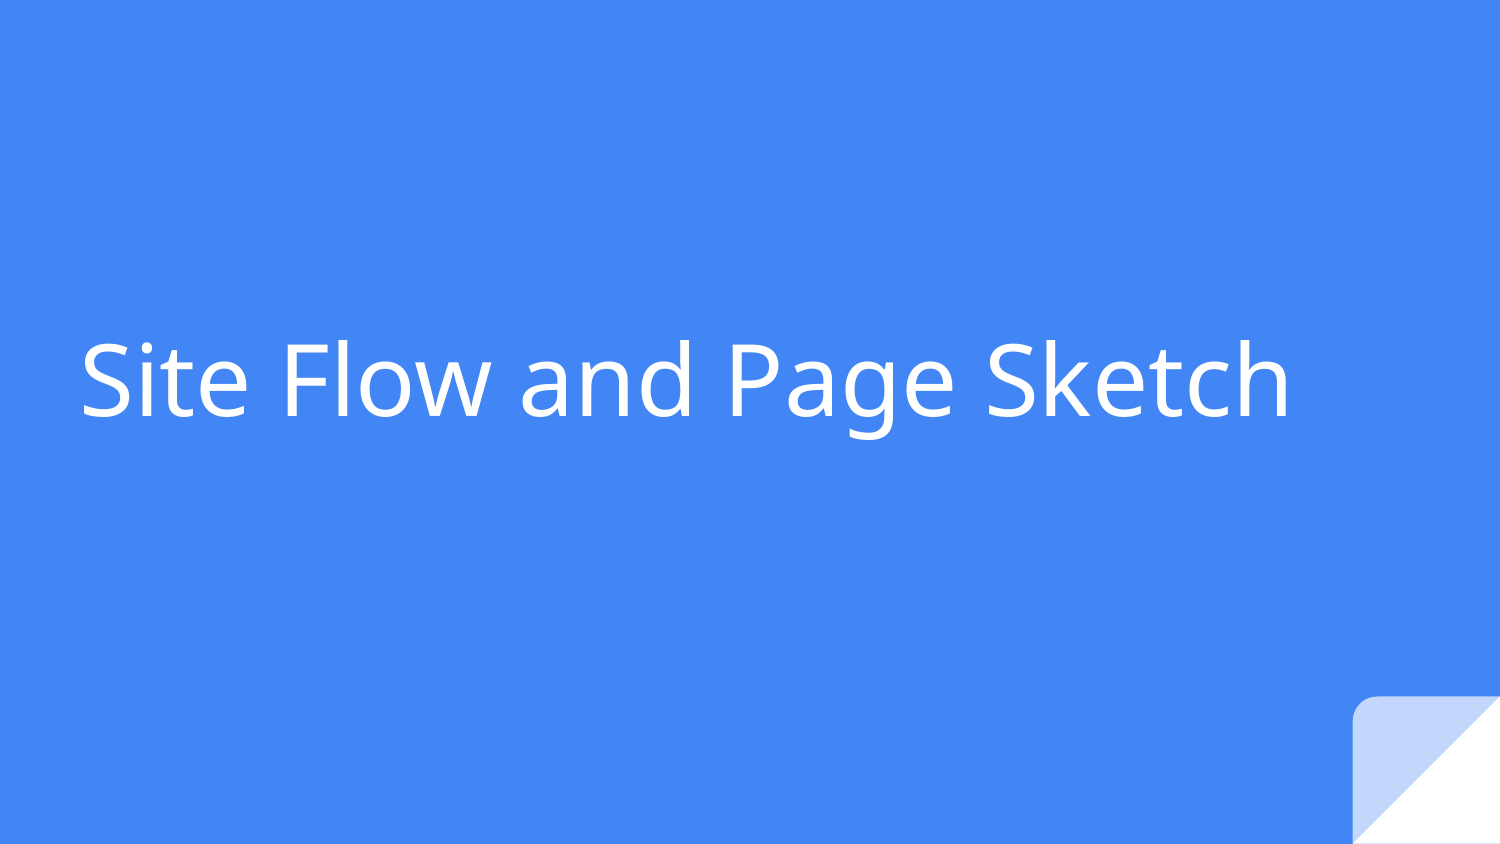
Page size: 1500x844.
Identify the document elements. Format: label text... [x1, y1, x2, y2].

title Site Flow and Page Sketch [64, 298, 1413, 452]
